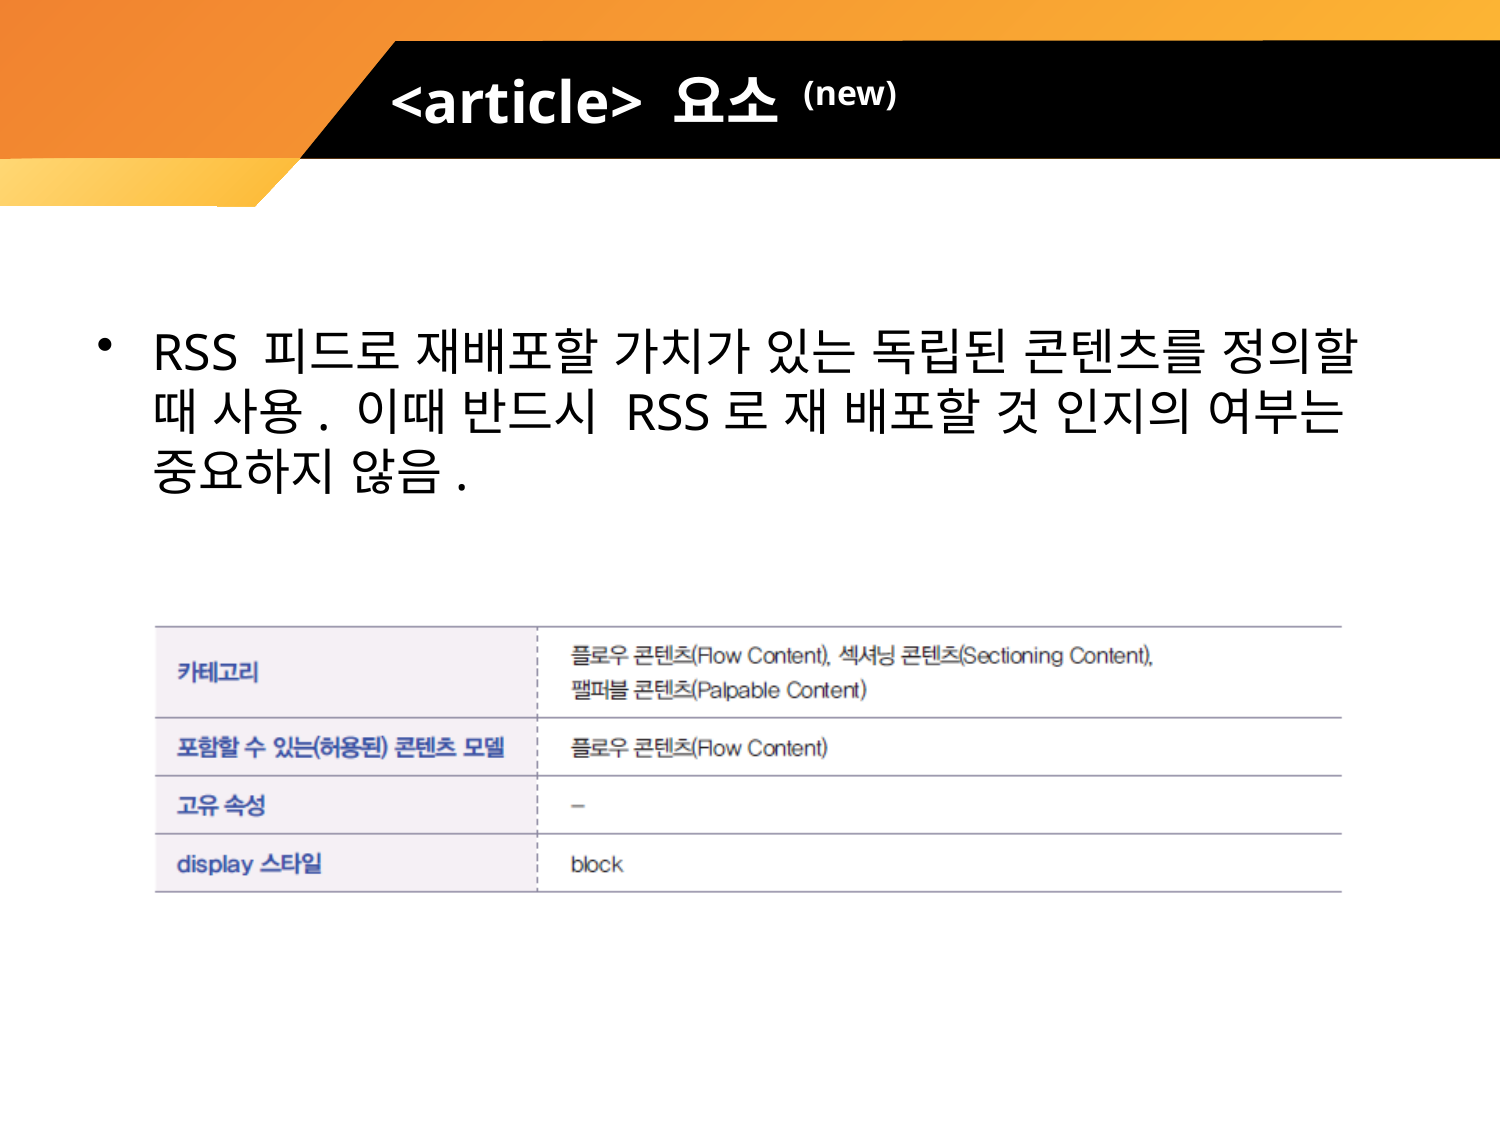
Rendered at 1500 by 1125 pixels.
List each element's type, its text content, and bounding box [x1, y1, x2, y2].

picture [135, 609, 1365, 907]
text_box RSS 피드로 재배포할 가치가 있는 독립된 콘텐츠를 정의할 때 사용. 이때 반드시 RSS로 재 배포할 것 인지의 여부는 중요하지 않음. [81, 243, 1432, 1067]
title <article> 요소 (new) [374, 36, 1481, 163]
